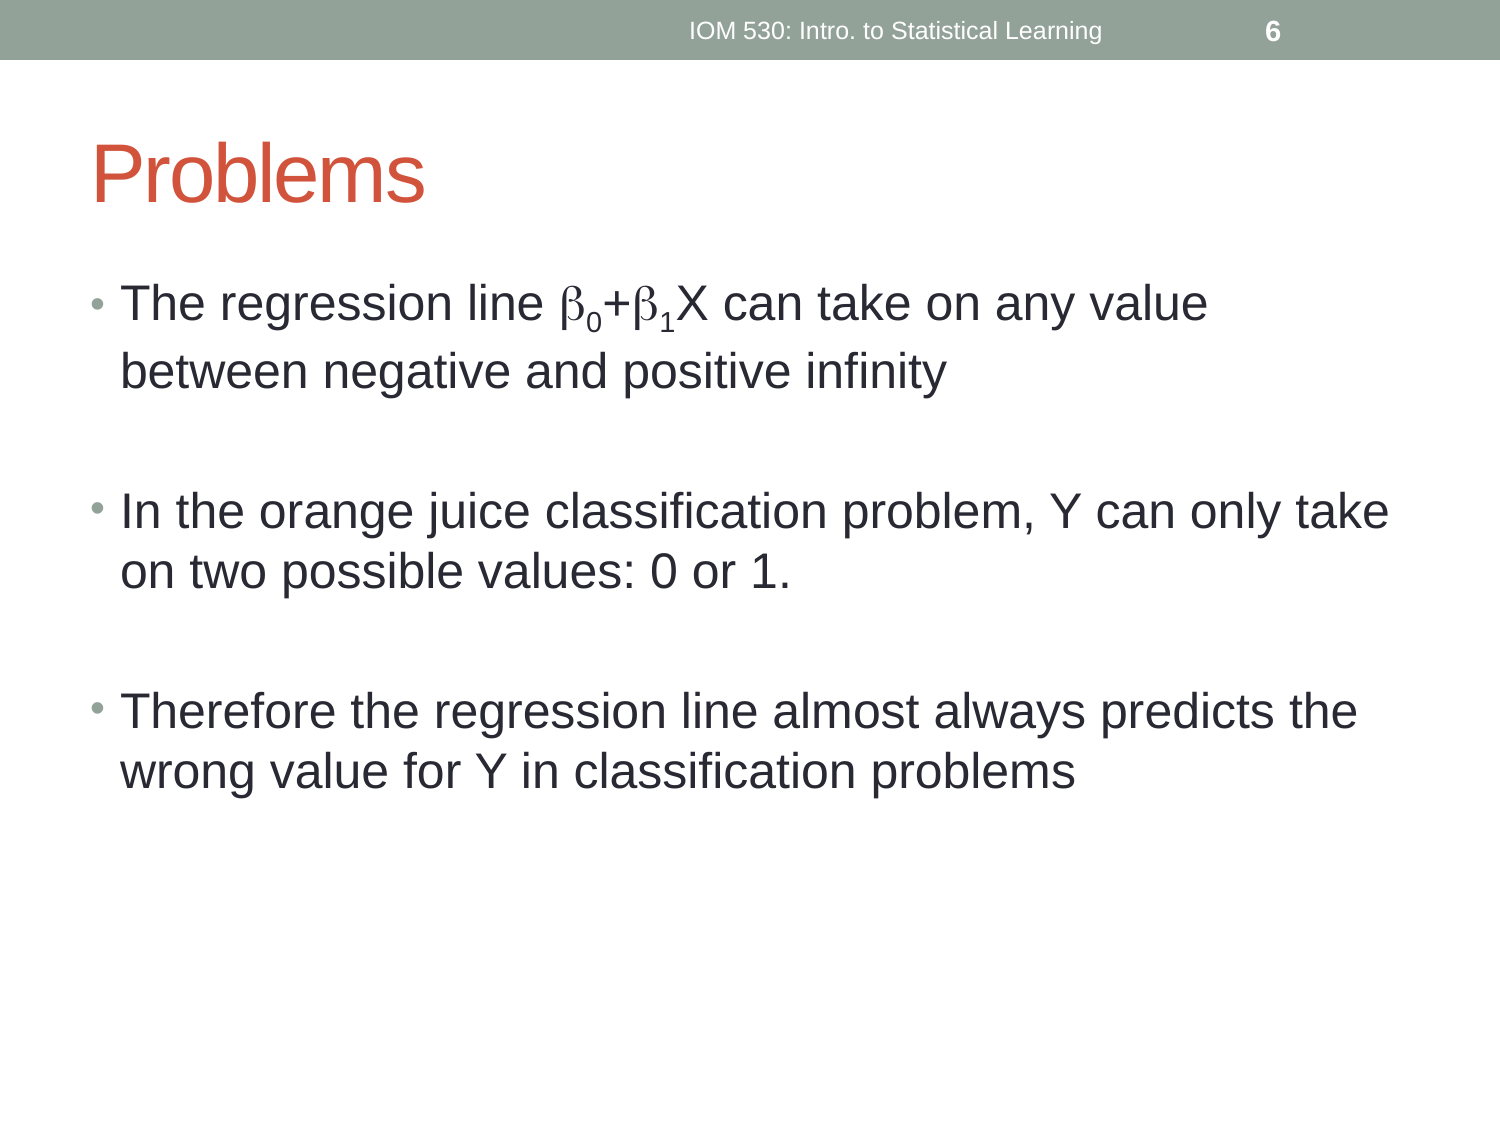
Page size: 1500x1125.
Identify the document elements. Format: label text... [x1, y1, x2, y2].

list The regression line 0+1X can take on any value between negative and positive infinity In the orange juice classification problem, Y can only take on two possible values: 0 or 1. Therefore the regression line almost always predicts the wrong value for Y in classification problems [75, 262, 1425, 1063]
title Problems [75, 87, 1425, 250]
footer IOM 530: Intro. to Statistical Learning [562, 3, 1238, 57]
slide_number 6 [1250, 3, 1425, 57]
